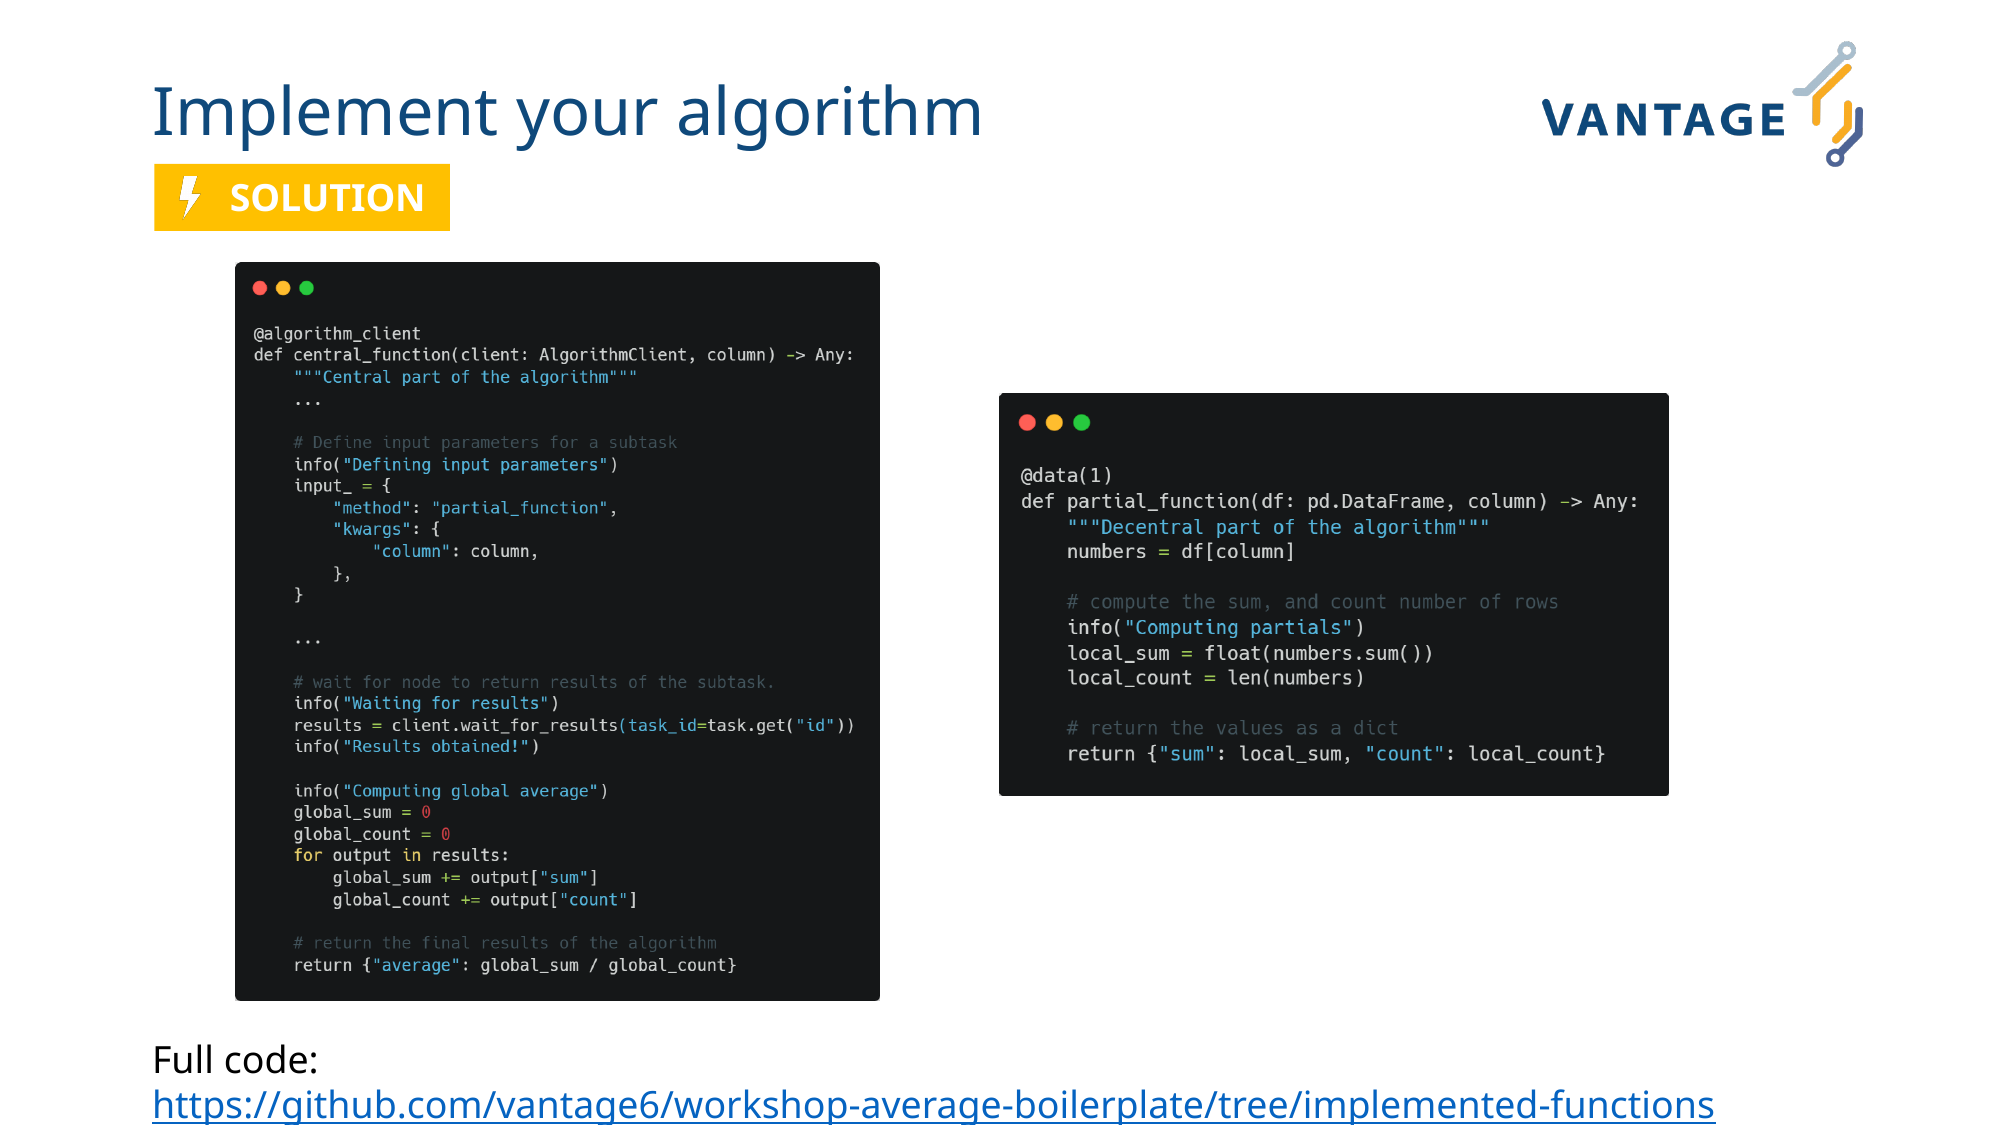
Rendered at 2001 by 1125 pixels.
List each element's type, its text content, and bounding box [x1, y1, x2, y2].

picture [999, 393, 1669, 796]
picture [235, 262, 880, 1001]
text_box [154, 163, 467, 231]
title Implement your algorithm [137, 80, 1480, 148]
picture [1542, 41, 1863, 167]
text_box Full code: https://github.com/vantage6/workshop-average-boilerplate/tree/implemented-functions [137, 1028, 1787, 1125]
